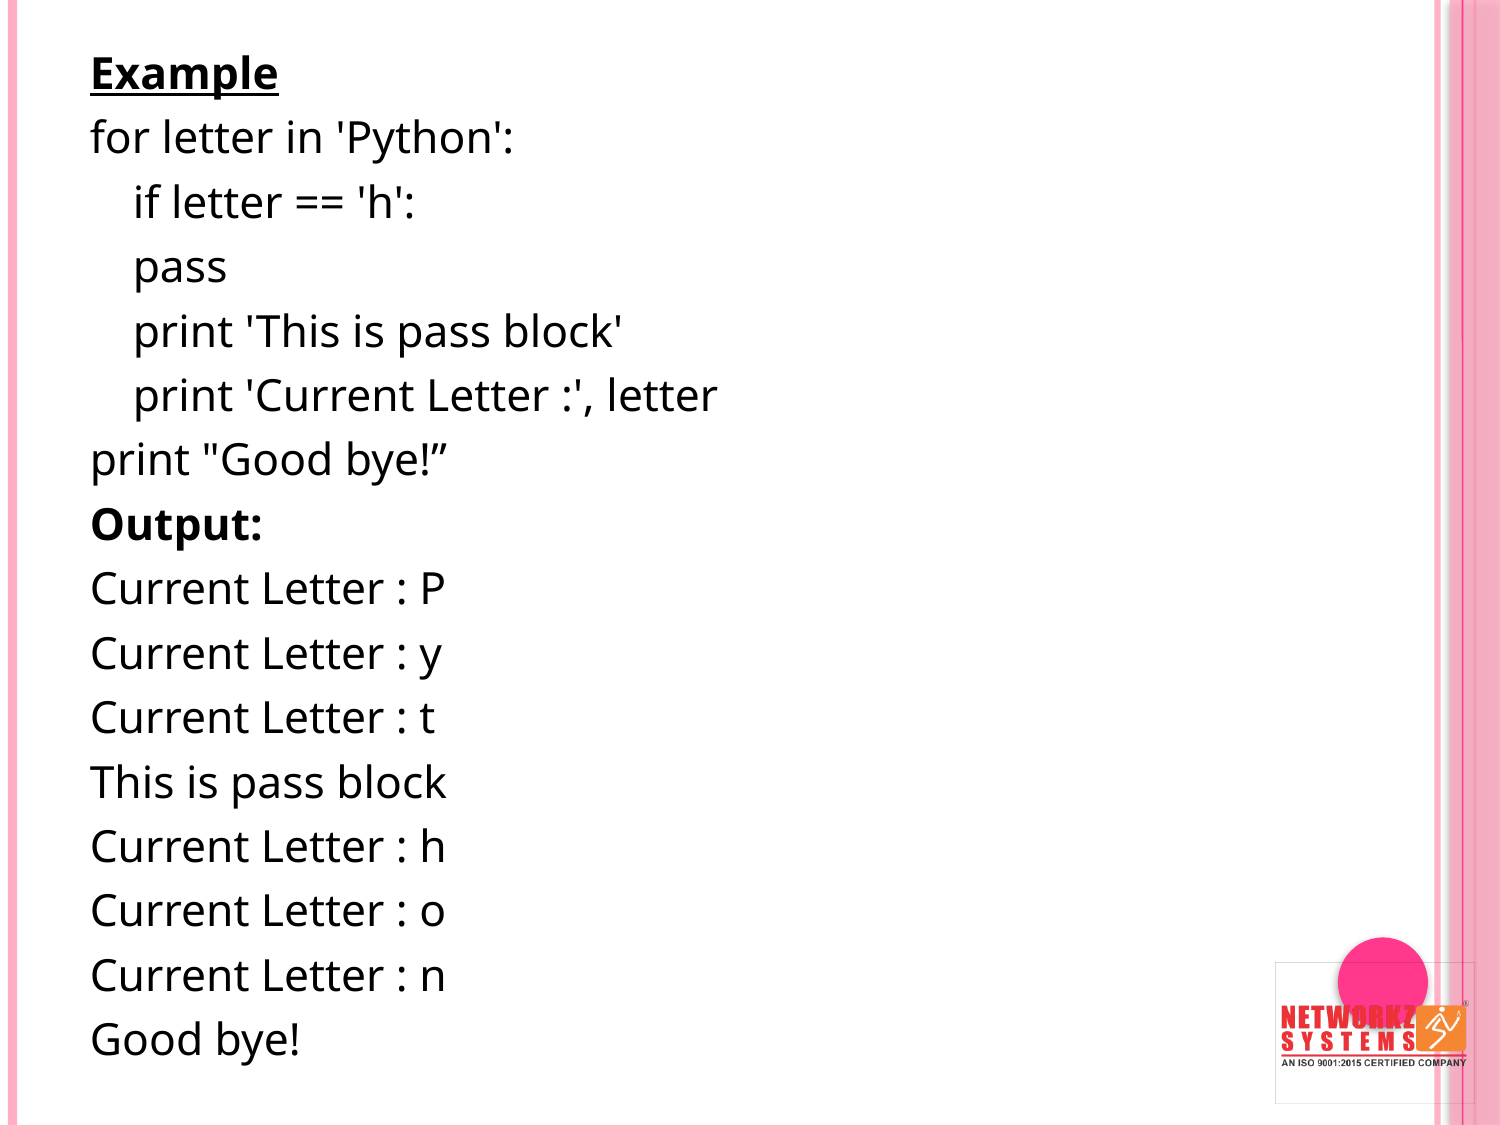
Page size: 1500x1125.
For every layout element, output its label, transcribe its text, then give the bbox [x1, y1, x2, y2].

picture [1274, 961, 1476, 1105]
list Example for letter in 'Python': if letter == 'h': pass print 'This is pass block' print 'Current Letter :', letter print "Good bye!” Output: Current Letter : P Current Letter : y Current Letter : t This is pass block Current Letter : h Current Letter : o Current Letter : n Good bye! [75, 37, 1425, 1075]
